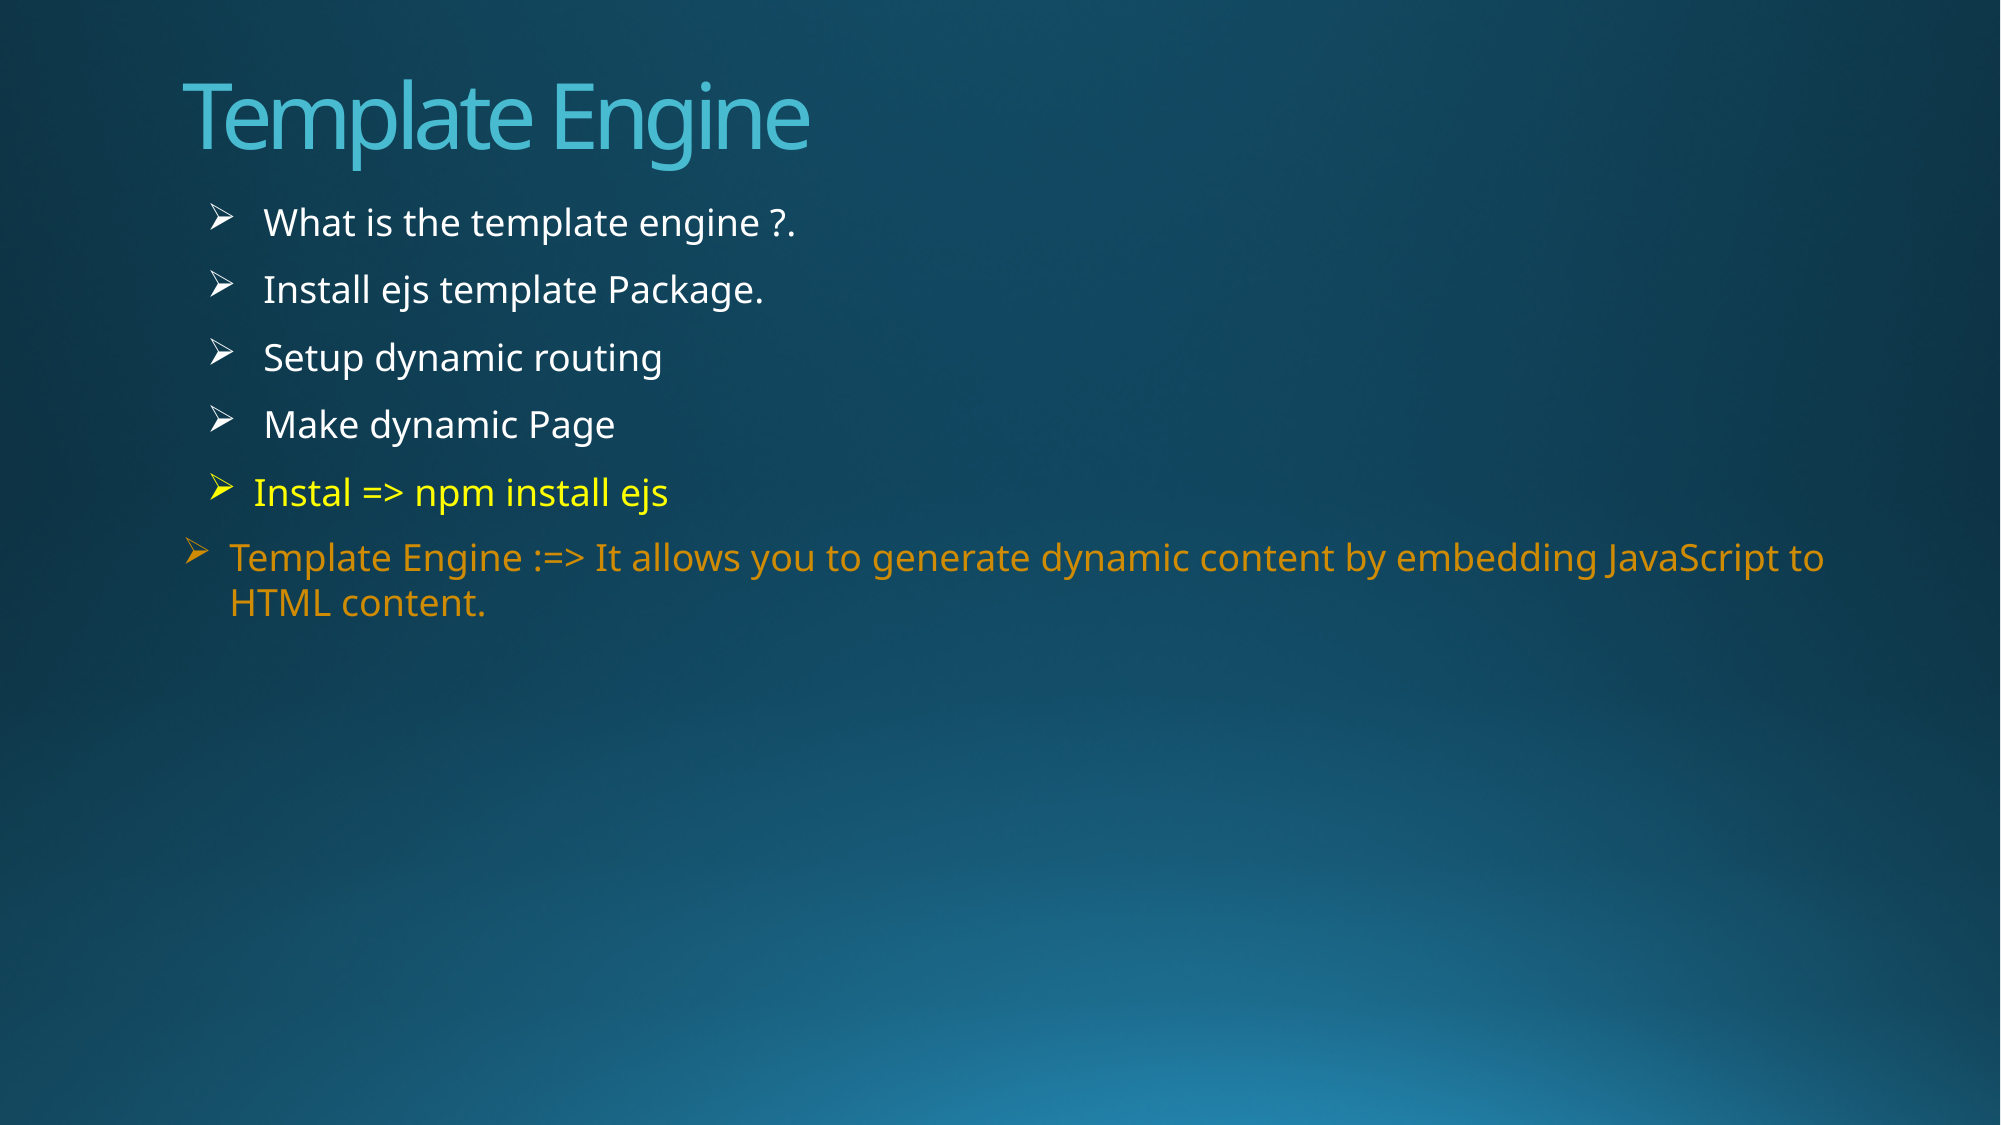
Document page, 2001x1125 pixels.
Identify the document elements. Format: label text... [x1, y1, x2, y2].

text_box What is the template engine ?. Install ejs template Package. Setup dynamic routing Make dynamic Page Instal => npm install ejs [192, 168, 1194, 521]
text_box Template Engine :=> It allows you to generate dynamic content by embedding JavaScript to HTML content. [167, 526, 1870, 631]
title Template Engine [167, 63, 1616, 178]
picture [0, 0, 2001, 1125]
